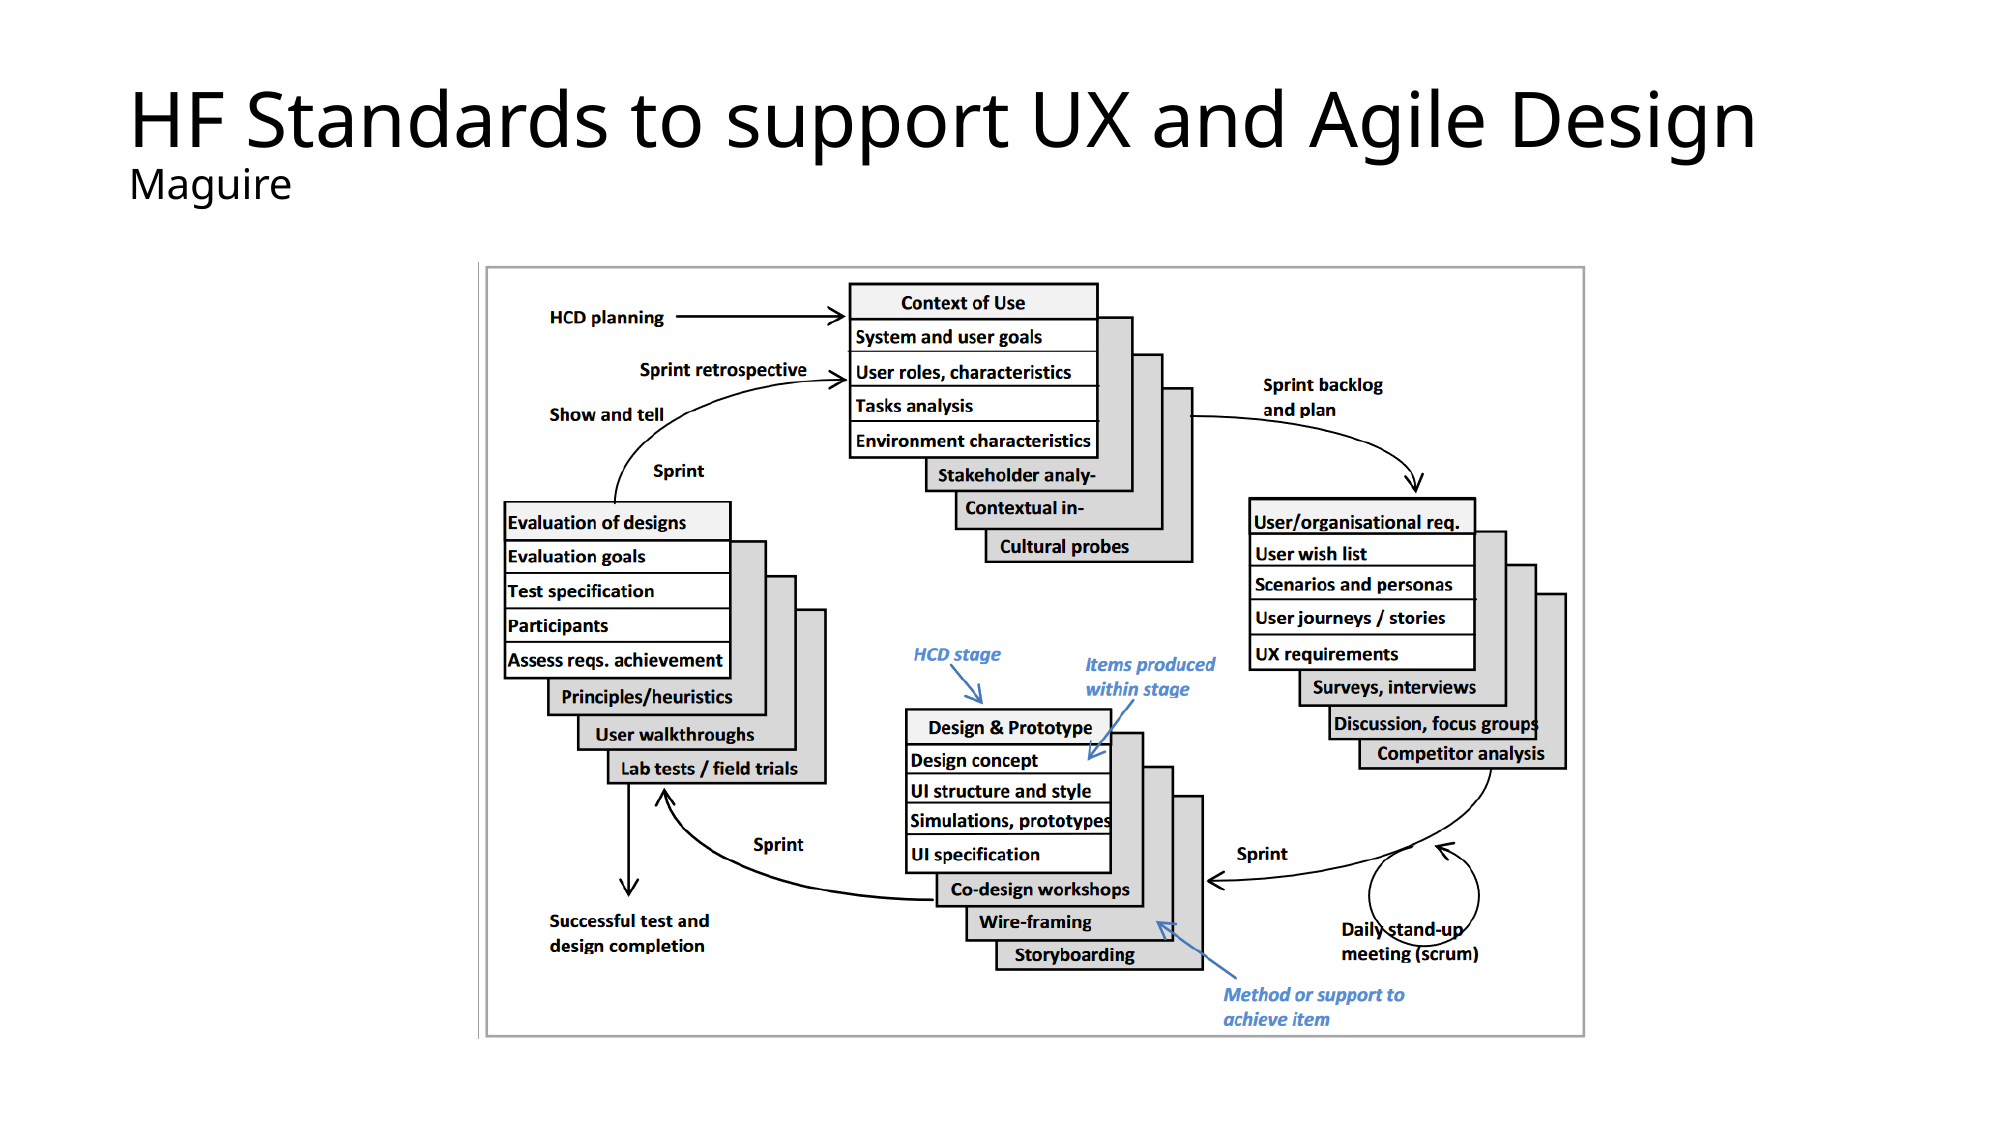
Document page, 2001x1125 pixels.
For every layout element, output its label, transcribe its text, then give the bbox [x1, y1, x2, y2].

title HF Standards to support UX and Agile Design Maguire [113, 35, 1839, 254]
picture [478, 262, 1587, 1039]
